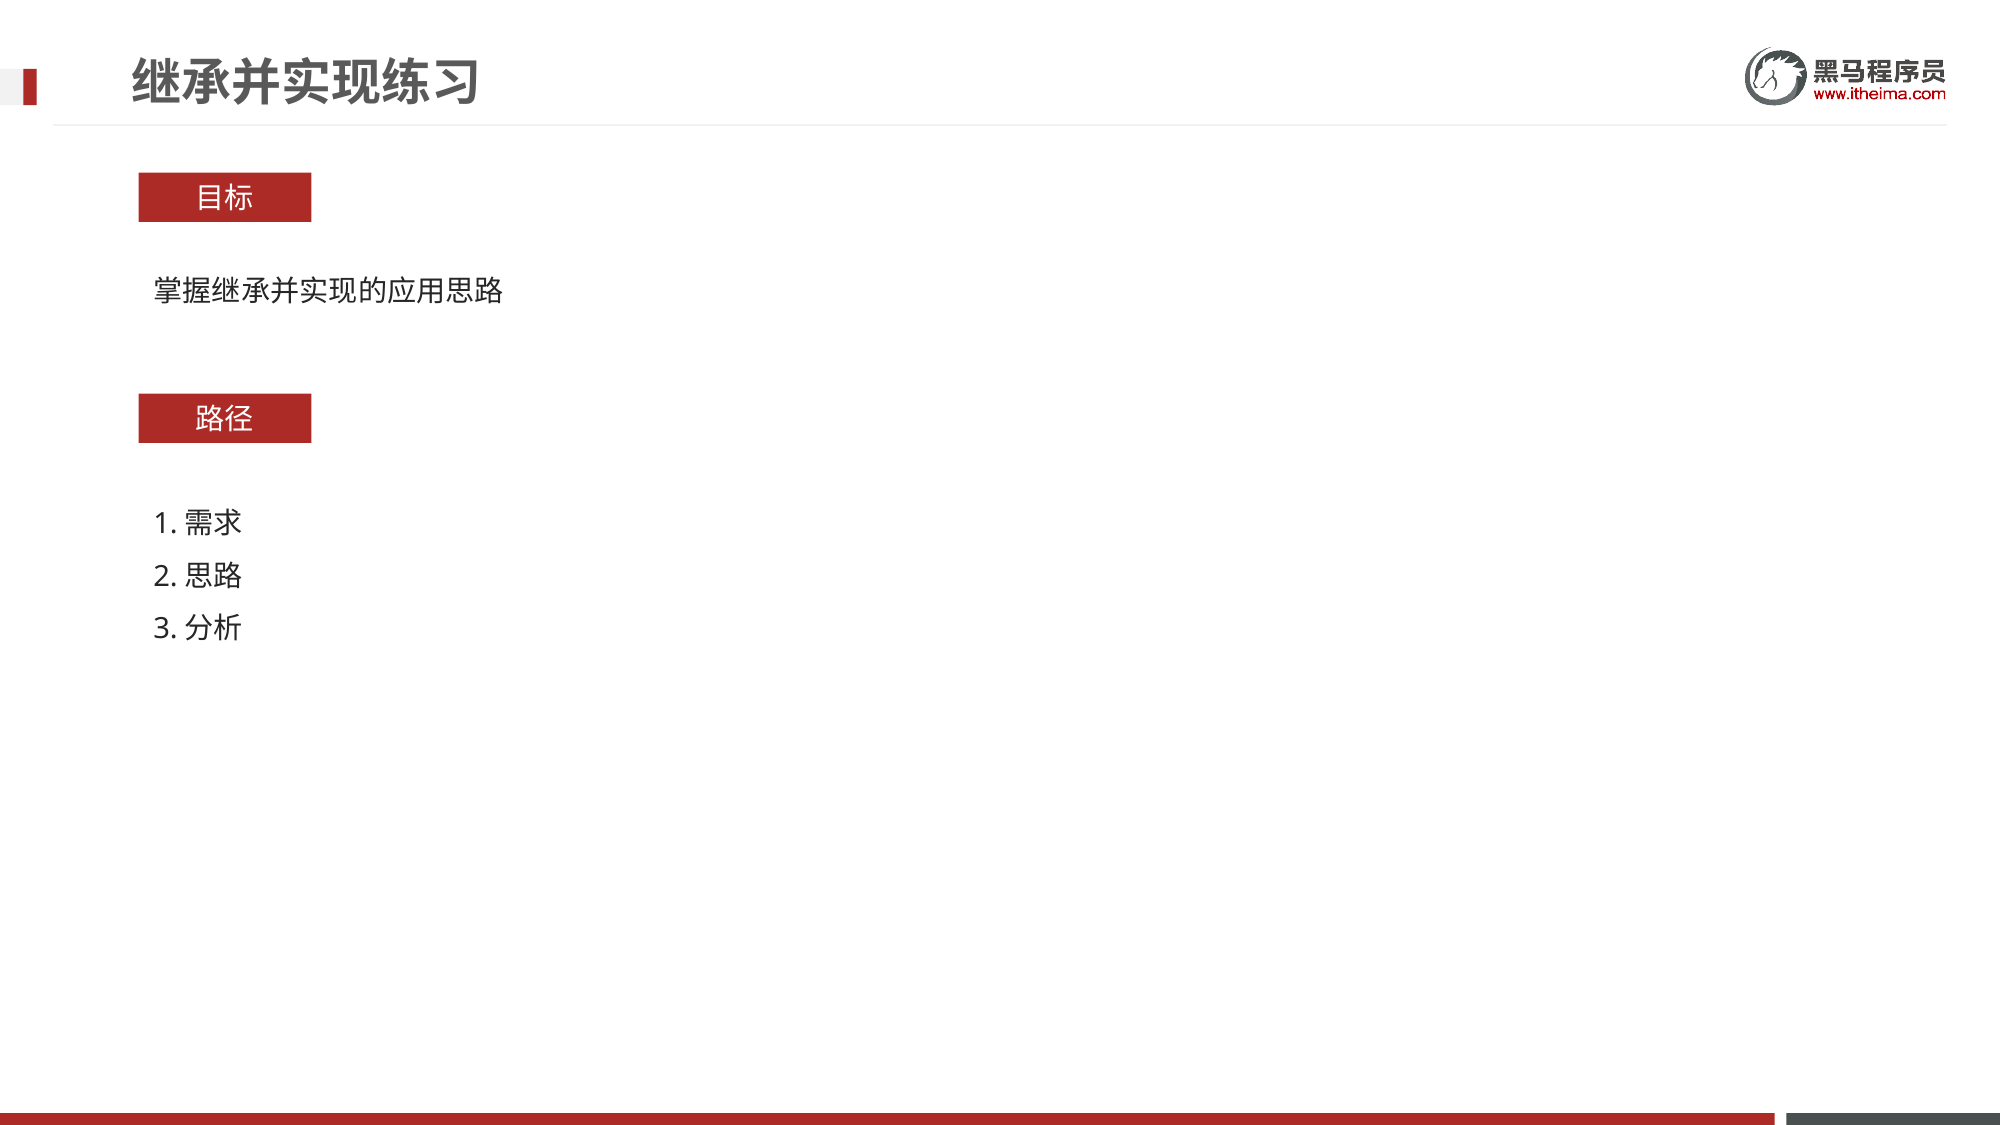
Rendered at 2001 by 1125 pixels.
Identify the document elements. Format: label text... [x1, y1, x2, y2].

text_box 1.需求 2.思路 3.分析 [138, 479, 911, 652]
text_box 掌握继承并实现的应用思路 [138, 247, 911, 315]
text_box 目标 [136, 171, 313, 224]
title 继承并实现练习 [116, 38, 1556, 124]
picture [1744, 46, 1946, 106]
text_box 路径 [136, 392, 313, 445]
